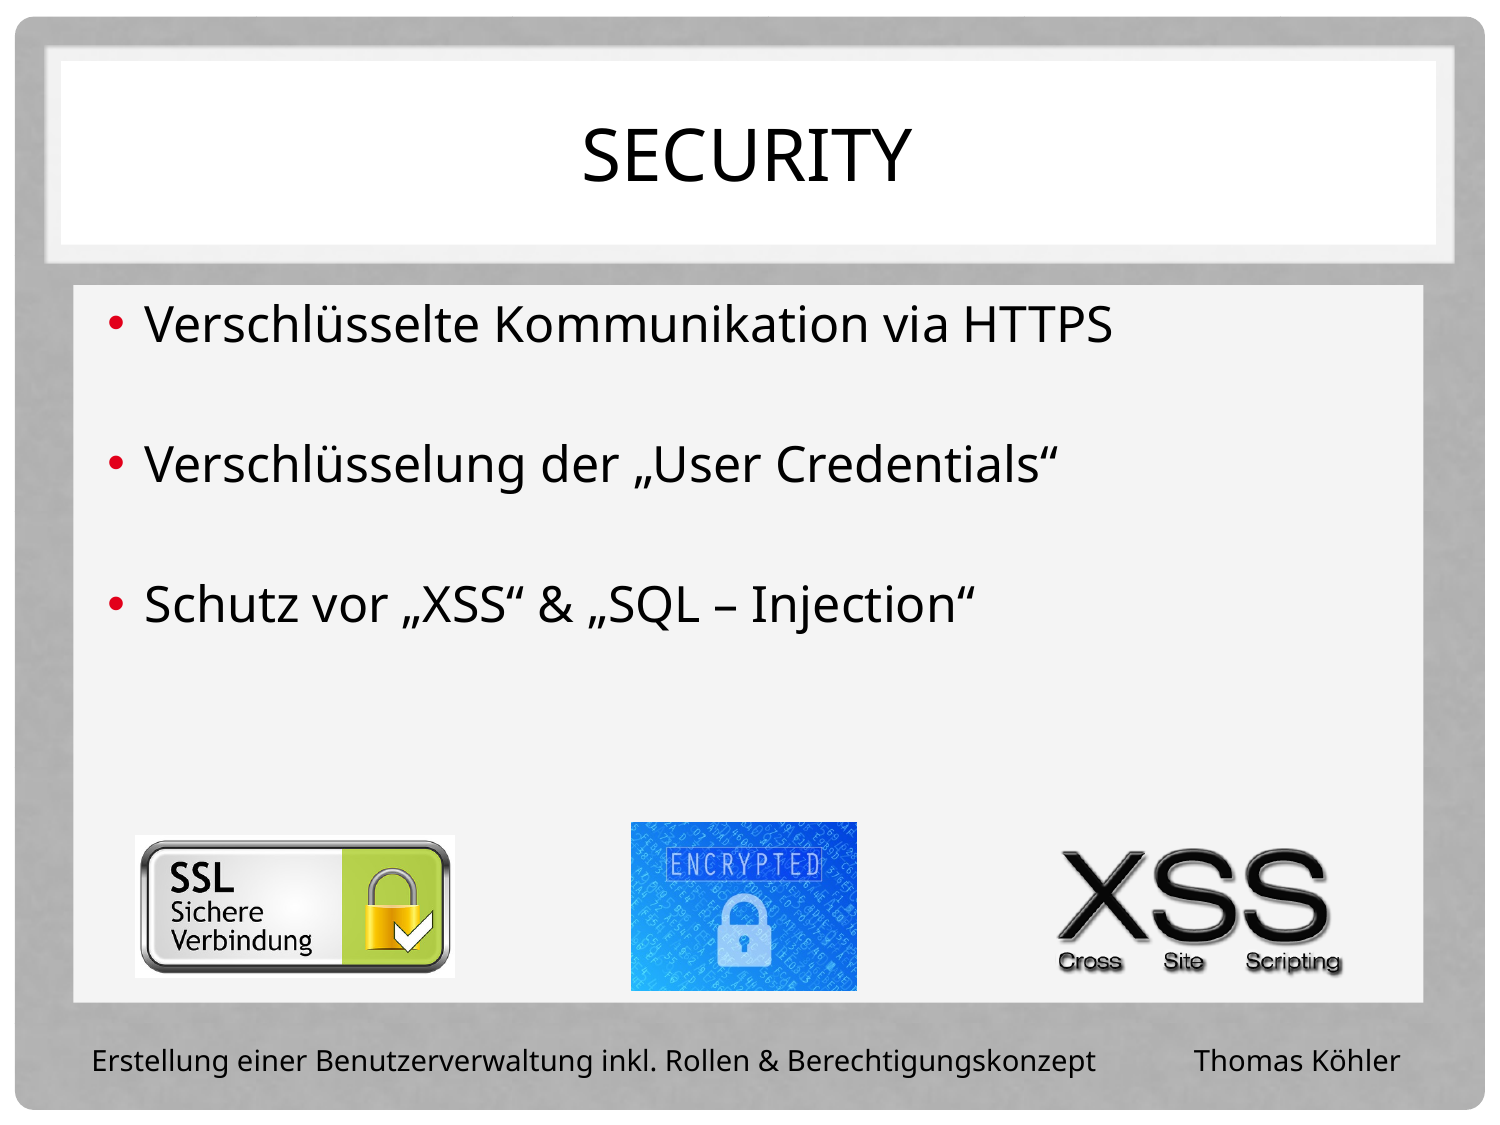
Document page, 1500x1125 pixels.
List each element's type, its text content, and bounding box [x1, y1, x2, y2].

picture [135, 835, 455, 978]
text_box Erstellung einer Benutzerverwaltung inkl. Rollen & Berechtigungskonzept Thomas Köhler [76, 1034, 1424, 1085]
list Verschlüsselte Kommunikation via HTTPS Verschlüsselung der „User Credentials“ Schutz vor „XSS“ & „SQL – Injection“ [73, 285, 1424, 1003]
picture [997, 822, 1400, 992]
picture [631, 822, 857, 991]
title Security [69, 66, 1425, 238]
